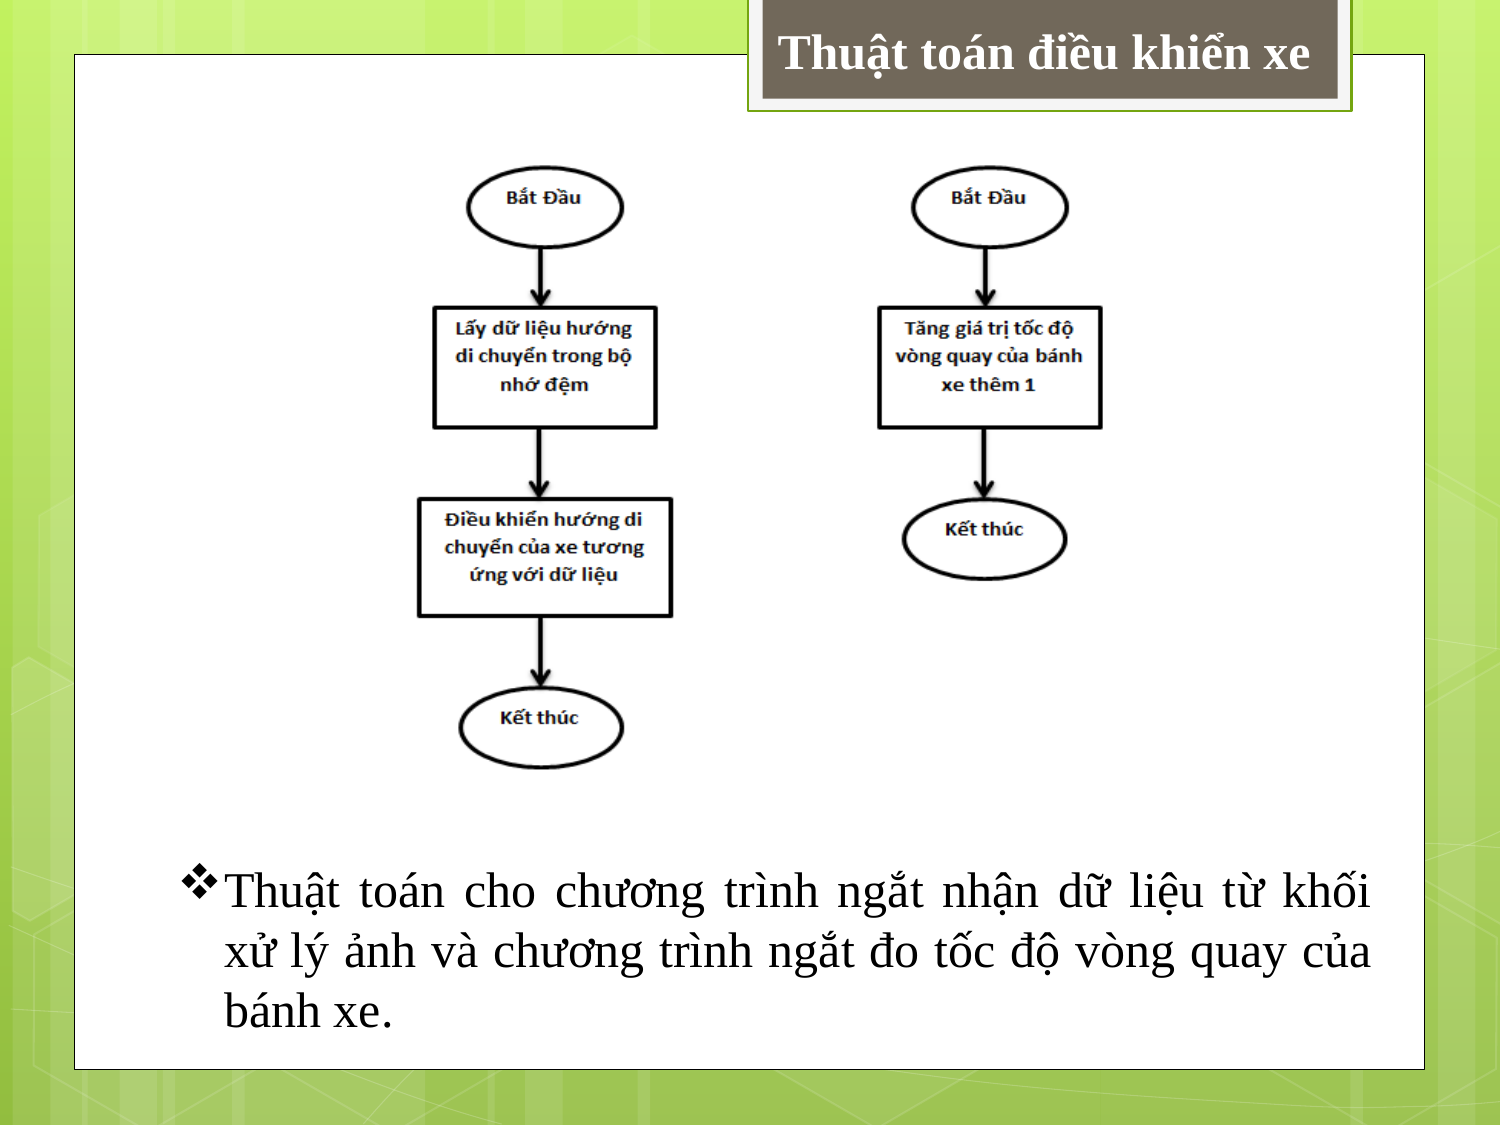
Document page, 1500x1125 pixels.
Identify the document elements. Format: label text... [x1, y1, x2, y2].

picture [362, 149, 1238, 793]
text_box Thuật toán điều khiển xe [762, 24, 1350, 88]
text_box Thuật toán cho chương trình ngắt nhận dữ liệu từ khối xử lý ảnh và chương trình ngắt đo tốc độ vòng quay của bánh xe. [162, 849, 1388, 1045]
